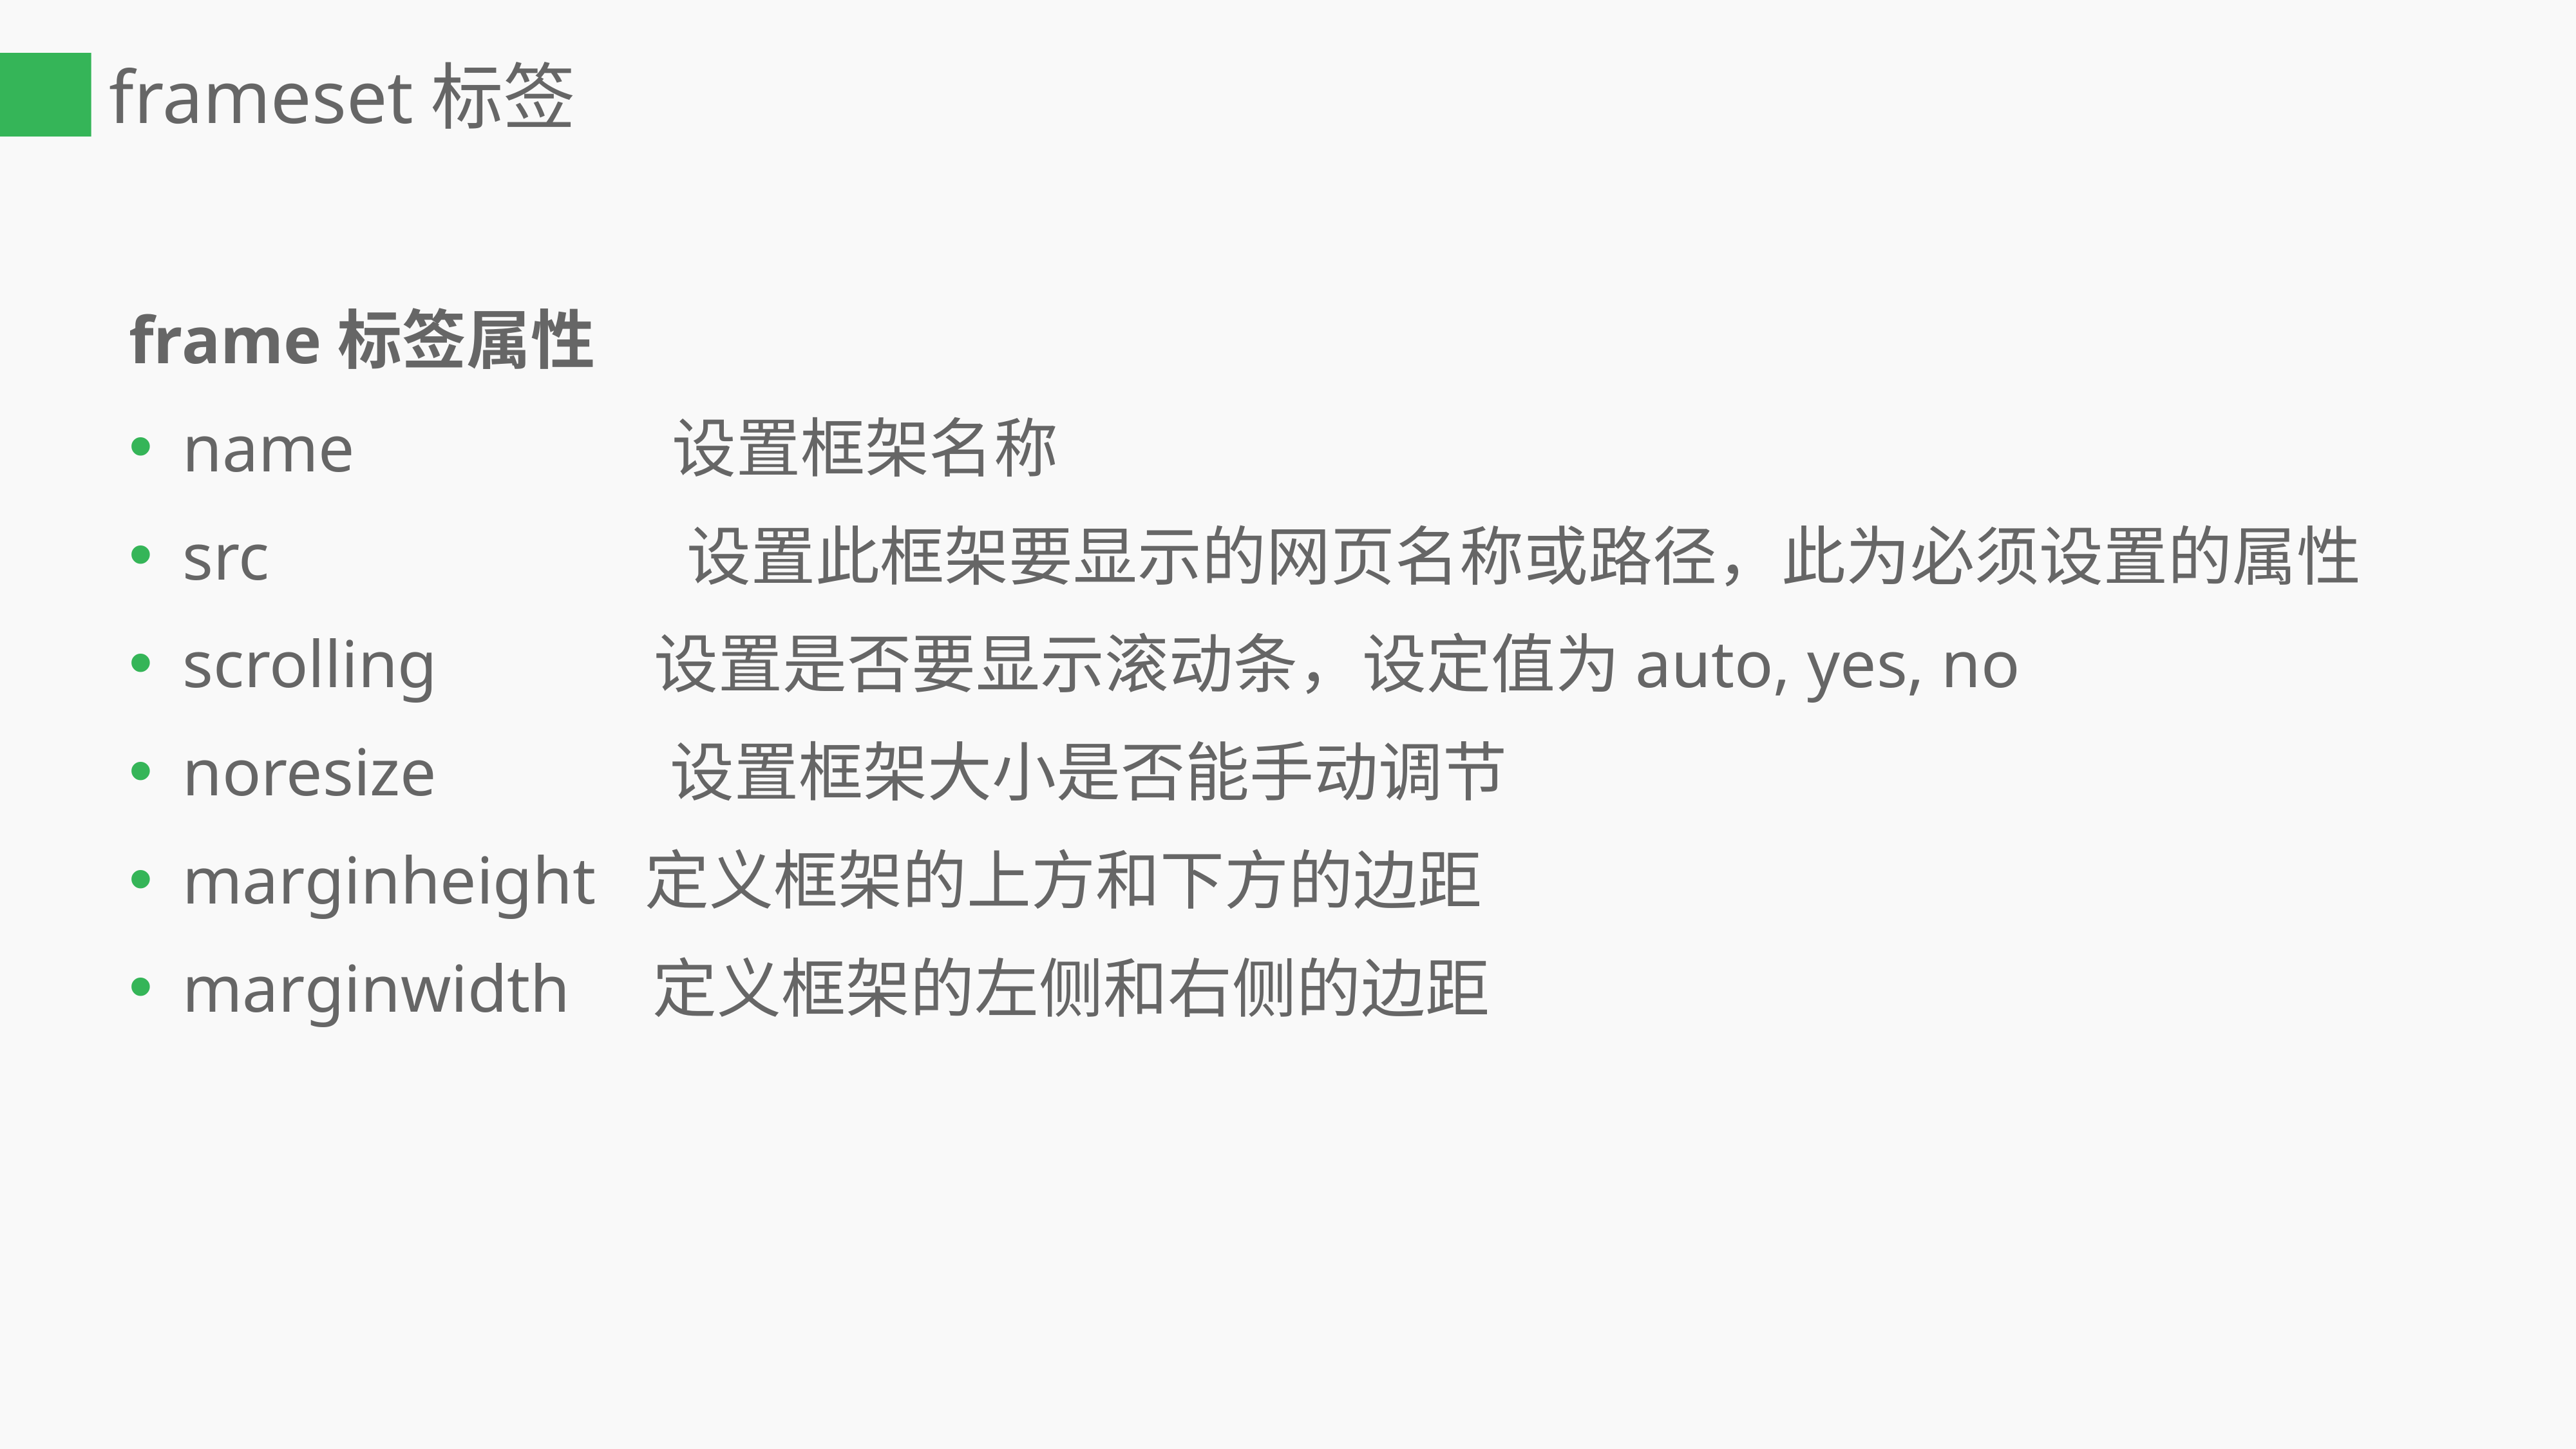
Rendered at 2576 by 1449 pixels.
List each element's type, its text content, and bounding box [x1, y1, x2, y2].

subtitle frame标签属性 name 设置框架名称 src 设置此框架要显示的网页名称或路径，此为必须设置的属性 scrolling 设置是否要显示滚动条，设定值为auto, yes, no noresize 设置框架大小是否能手动调节 marginheight 定义框架的上方和下方的边距 marginwidth 定义框架的左侧和右侧的边距 [108, 267, 2455, 1355]
picture [0, 53, 91, 137]
title frameset标签 [108, 44, 2540, 144]
